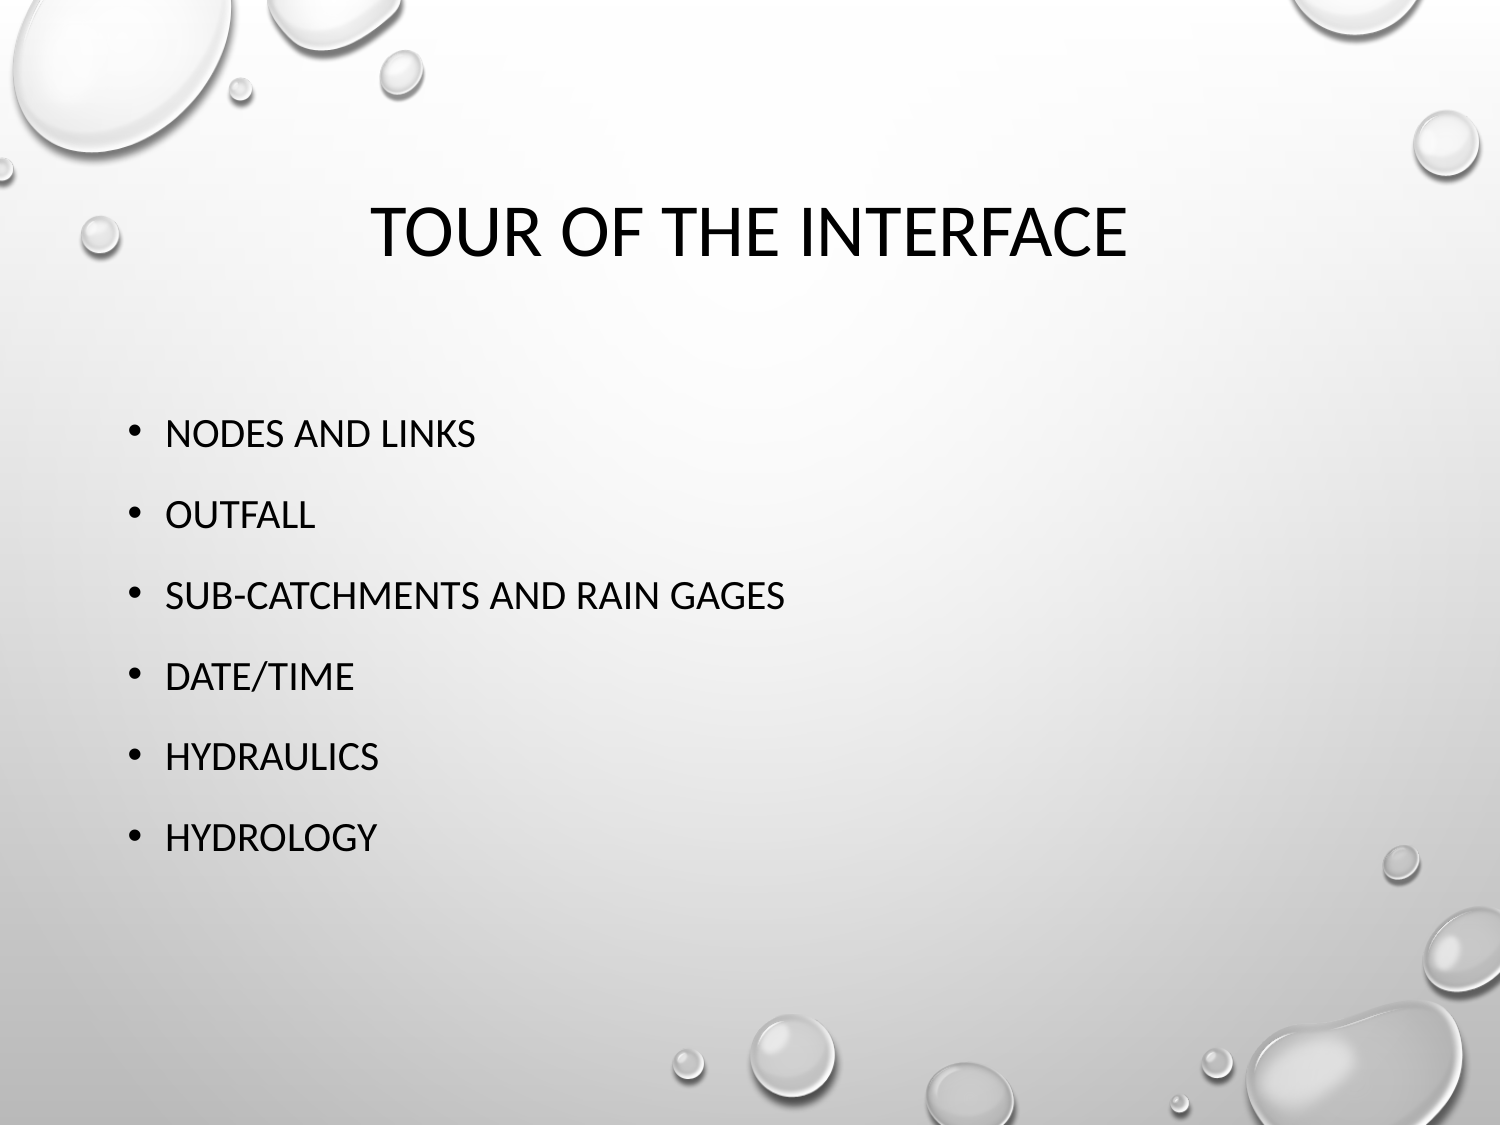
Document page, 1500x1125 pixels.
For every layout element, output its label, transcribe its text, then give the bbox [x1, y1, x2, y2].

picture [0, 0, 1500, 1125]
list Nodes and Links Outfall Sub-catchments and Rain gages Date/Time Hydraulics Hydrology [112, 388, 1388, 950]
title Tour of the Interface [112, 101, 1388, 364]
